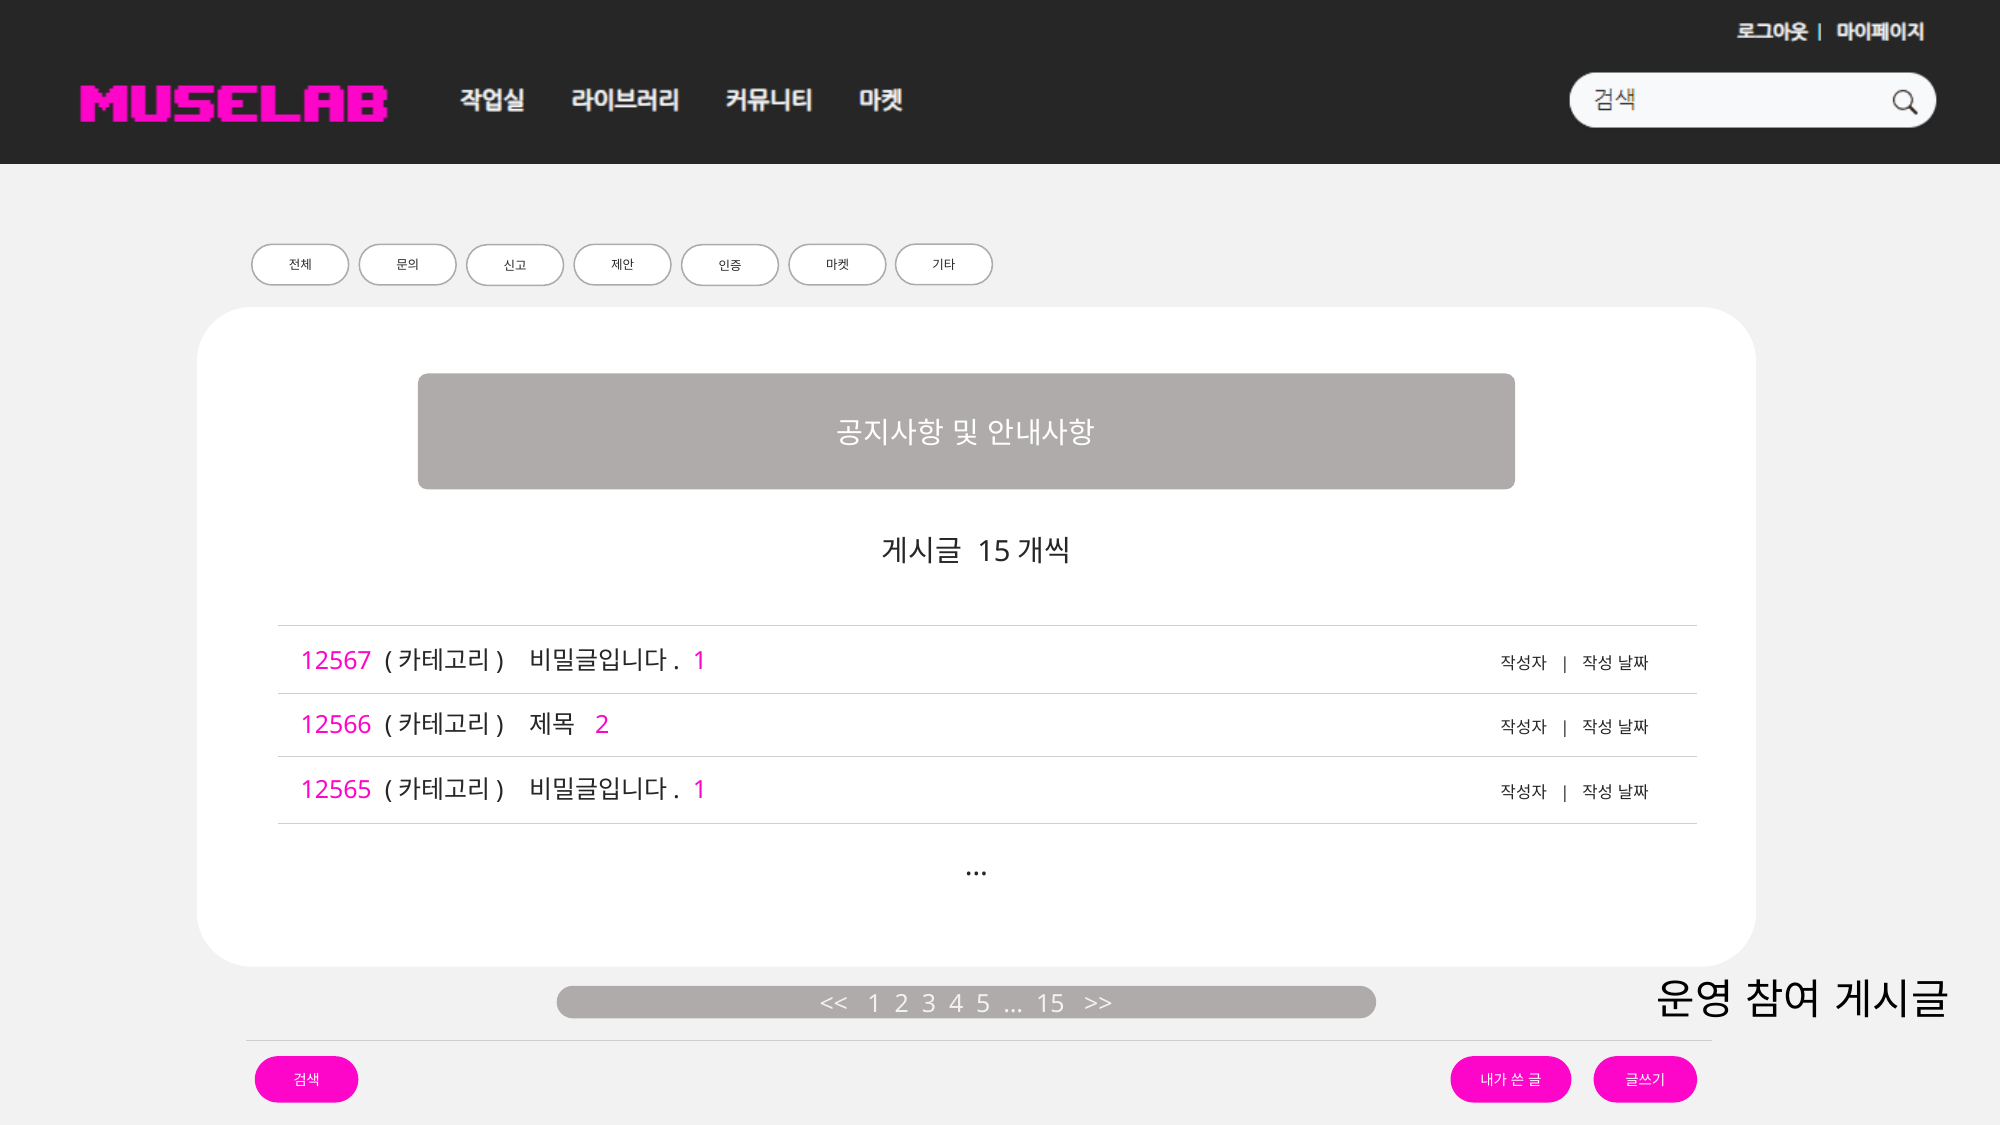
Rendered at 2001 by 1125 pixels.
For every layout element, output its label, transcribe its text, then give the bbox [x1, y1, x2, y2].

text_box 내가 쓴 글 [1449, 1055, 1573, 1104]
text_box 운영 참여 게시글 [1584, 965, 2000, 1030]
text_box 글쓰기 [1592, 1055, 1699, 1104]
picture [0, 0, 2000, 164]
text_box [196, 307, 1757, 967]
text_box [251, 244, 993, 286]
text_box << 1 2 3 4 5 … 15 >> [555, 984, 1378, 1020]
text_box 검색 [253, 1055, 360, 1104]
